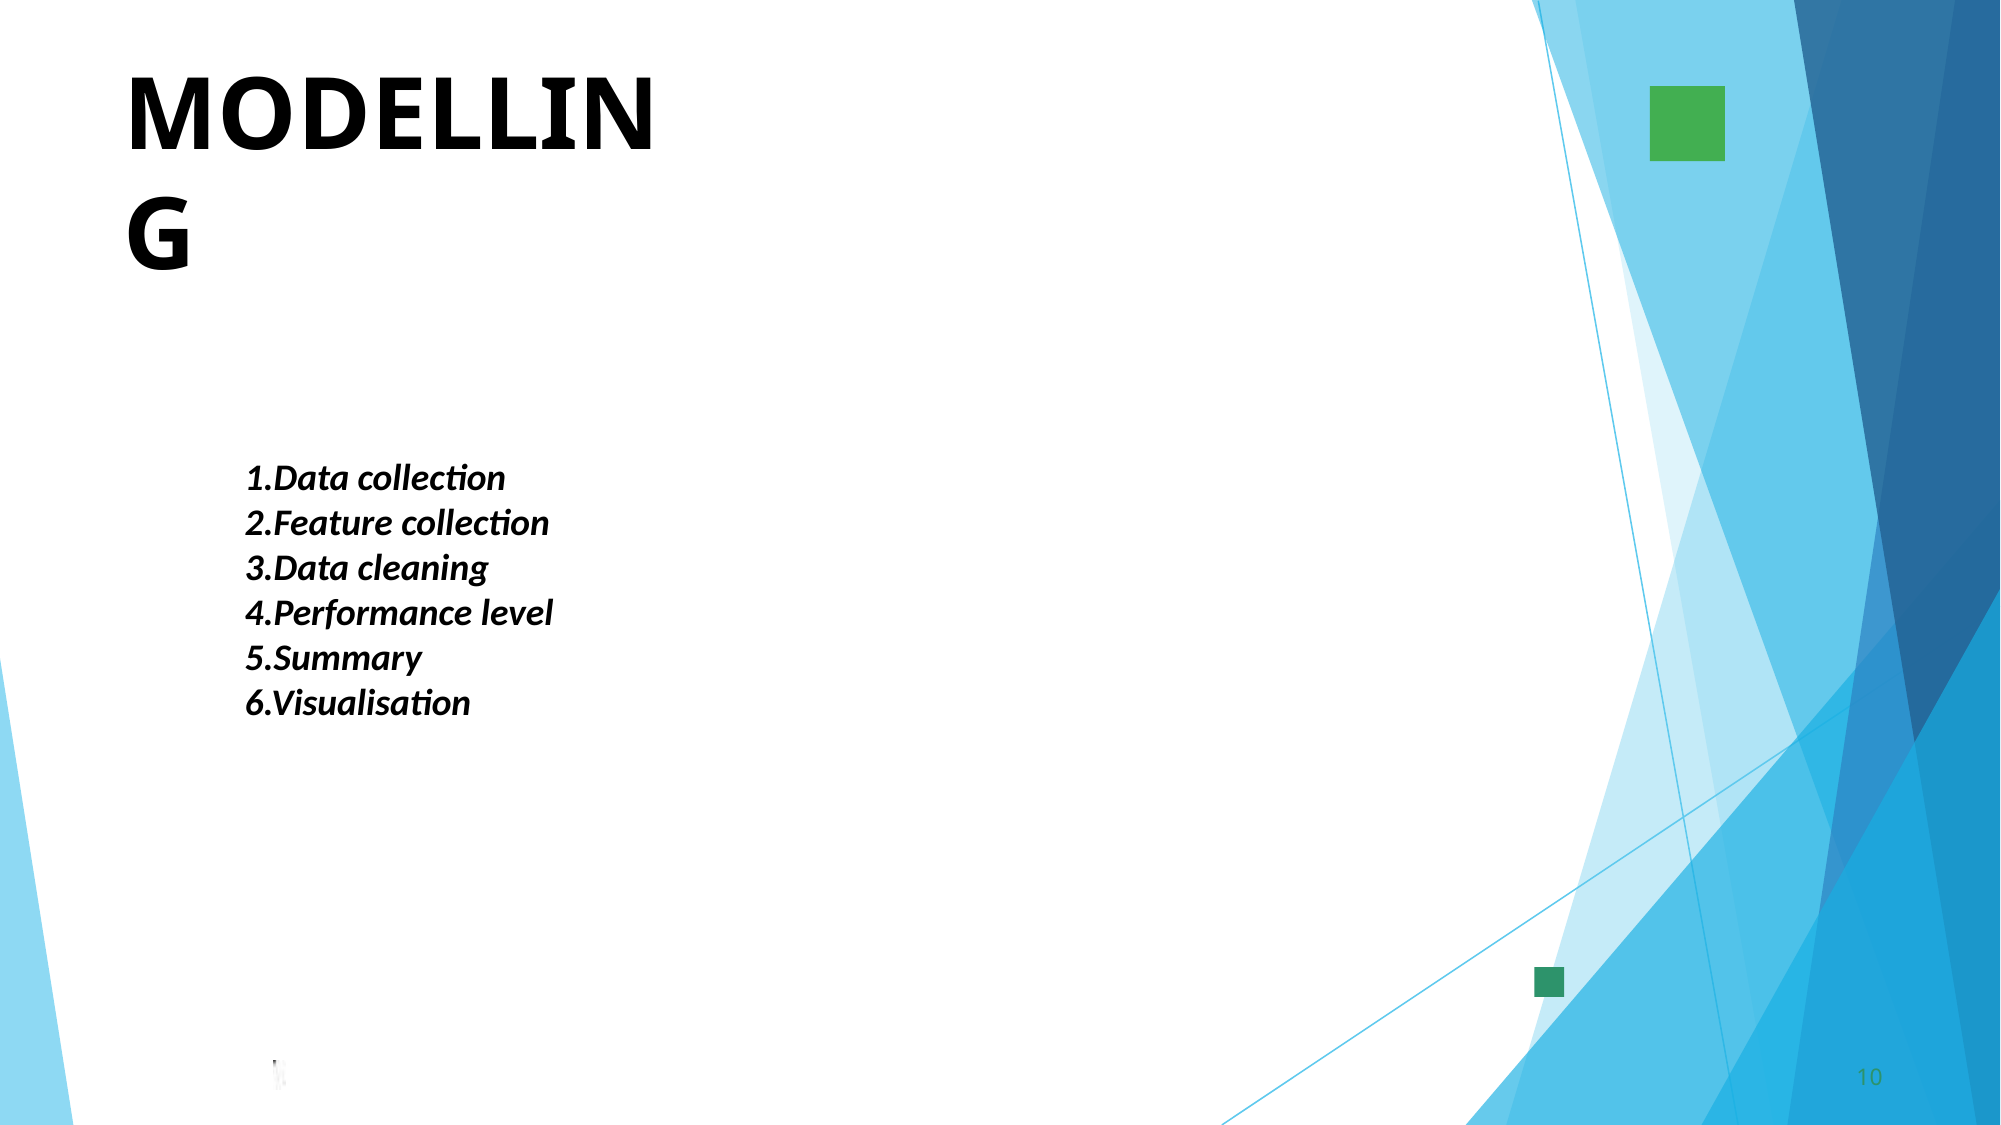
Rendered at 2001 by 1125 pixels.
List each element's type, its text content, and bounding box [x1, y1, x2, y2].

text_box MODELLING [121, 47, 664, 290]
text_box [1534, 967, 1565, 997]
text_box 10 [1849, 1061, 1888, 1095]
picture [273, 1060, 287, 1091]
text_box [1649, 86, 1725, 162]
text_box 1.Data collection 2.Feature collection 3.Data cleaning 4.Performance level 5.Summary 6.Visualisation [229, 445, 1231, 731]
